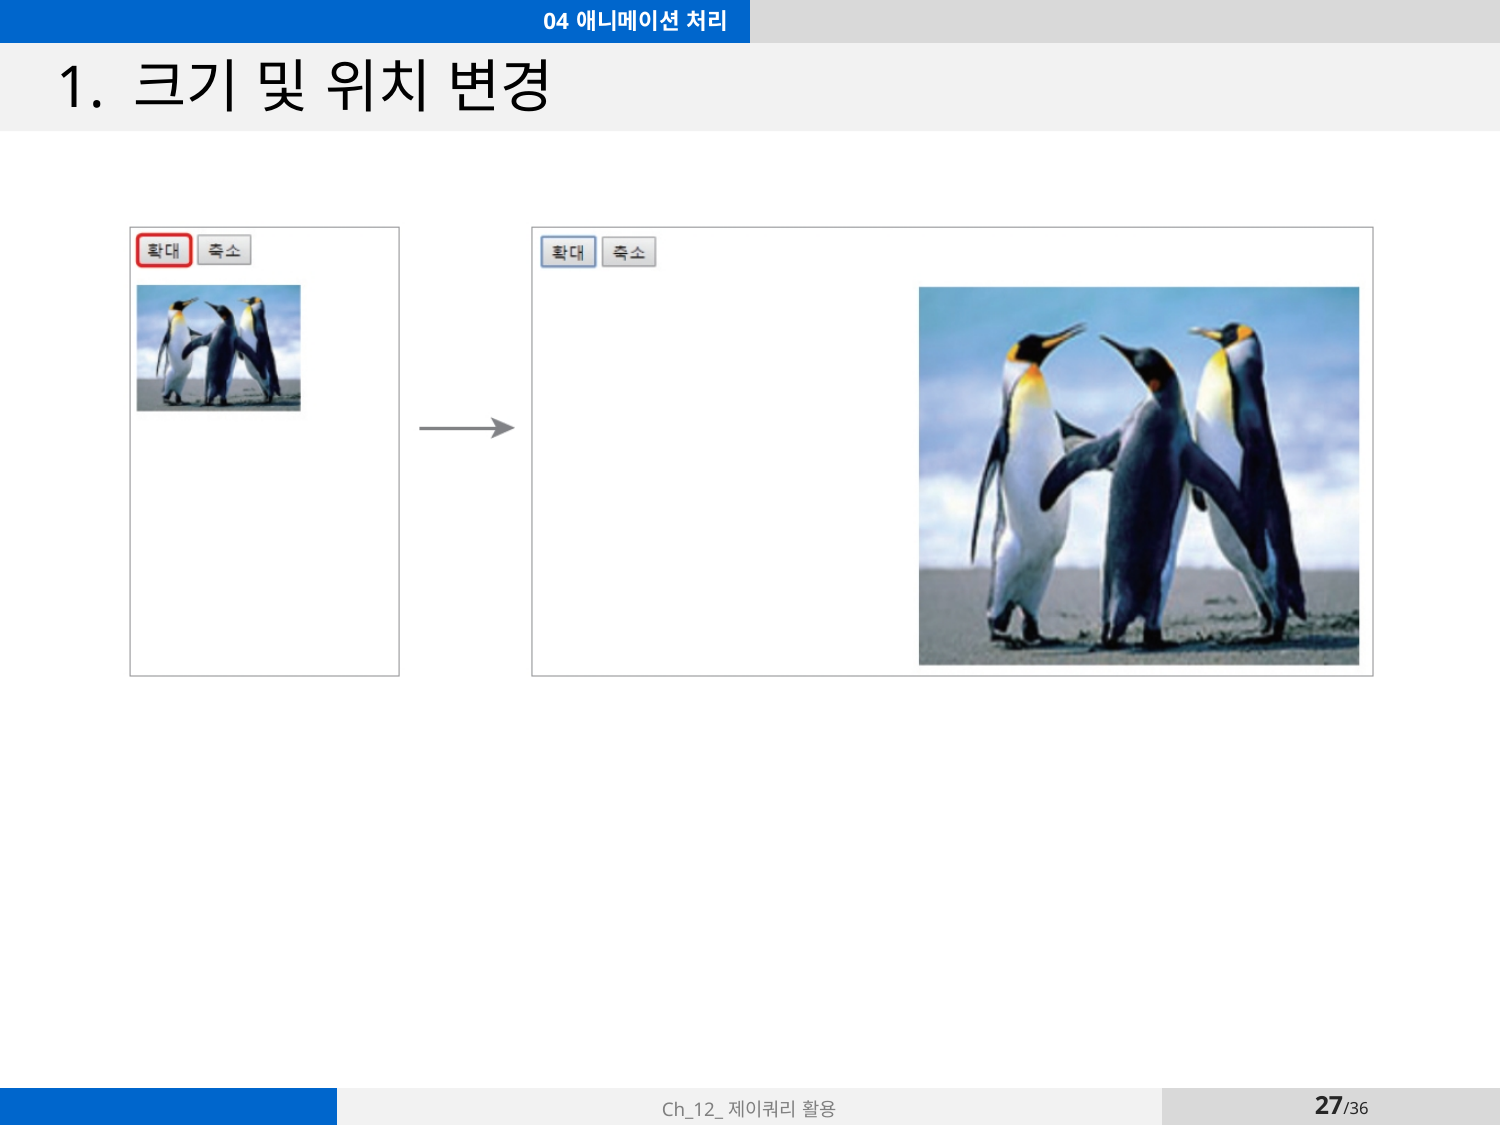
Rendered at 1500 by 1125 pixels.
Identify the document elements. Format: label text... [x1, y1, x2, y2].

text_box 04 애니메이션 처리 [0, 0, 743, 43]
title 1. 크기 및 위치 변경 [41, 42, 1459, 128]
picture [123, 219, 1378, 681]
